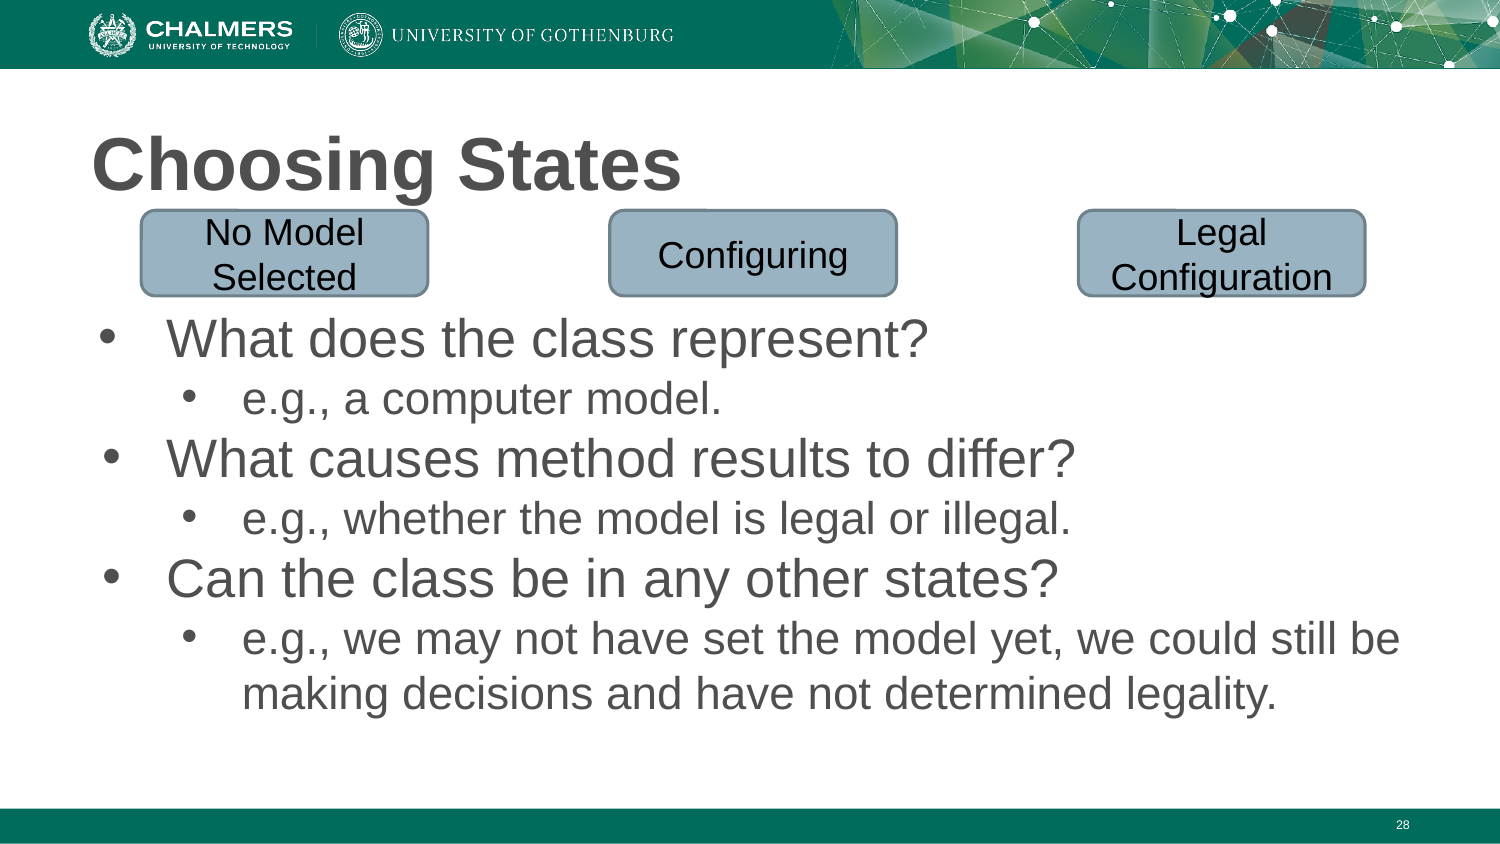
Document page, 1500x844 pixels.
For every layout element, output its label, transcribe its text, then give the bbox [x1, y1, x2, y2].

text_box Configuring [609, 210, 897, 296]
slide_number ‹#› [1074, 809, 1425, 844]
title Choosing States [76, 100, 1425, 211]
list What does the class represent? e.g., a computer model. What causes method results to differ? e.g., whether the model is legal or illegal. Can the class be in any other states? e.g., we may not have set the model yet, we could still be making decisions and have not determined legality. [76, 295, 1426, 782]
text_box Legal Configuration [1078, 210, 1366, 296]
picture [759, 0, 1500, 68]
picture [64, 0, 696, 85]
text_box No Model Selected [141, 210, 428, 296]
